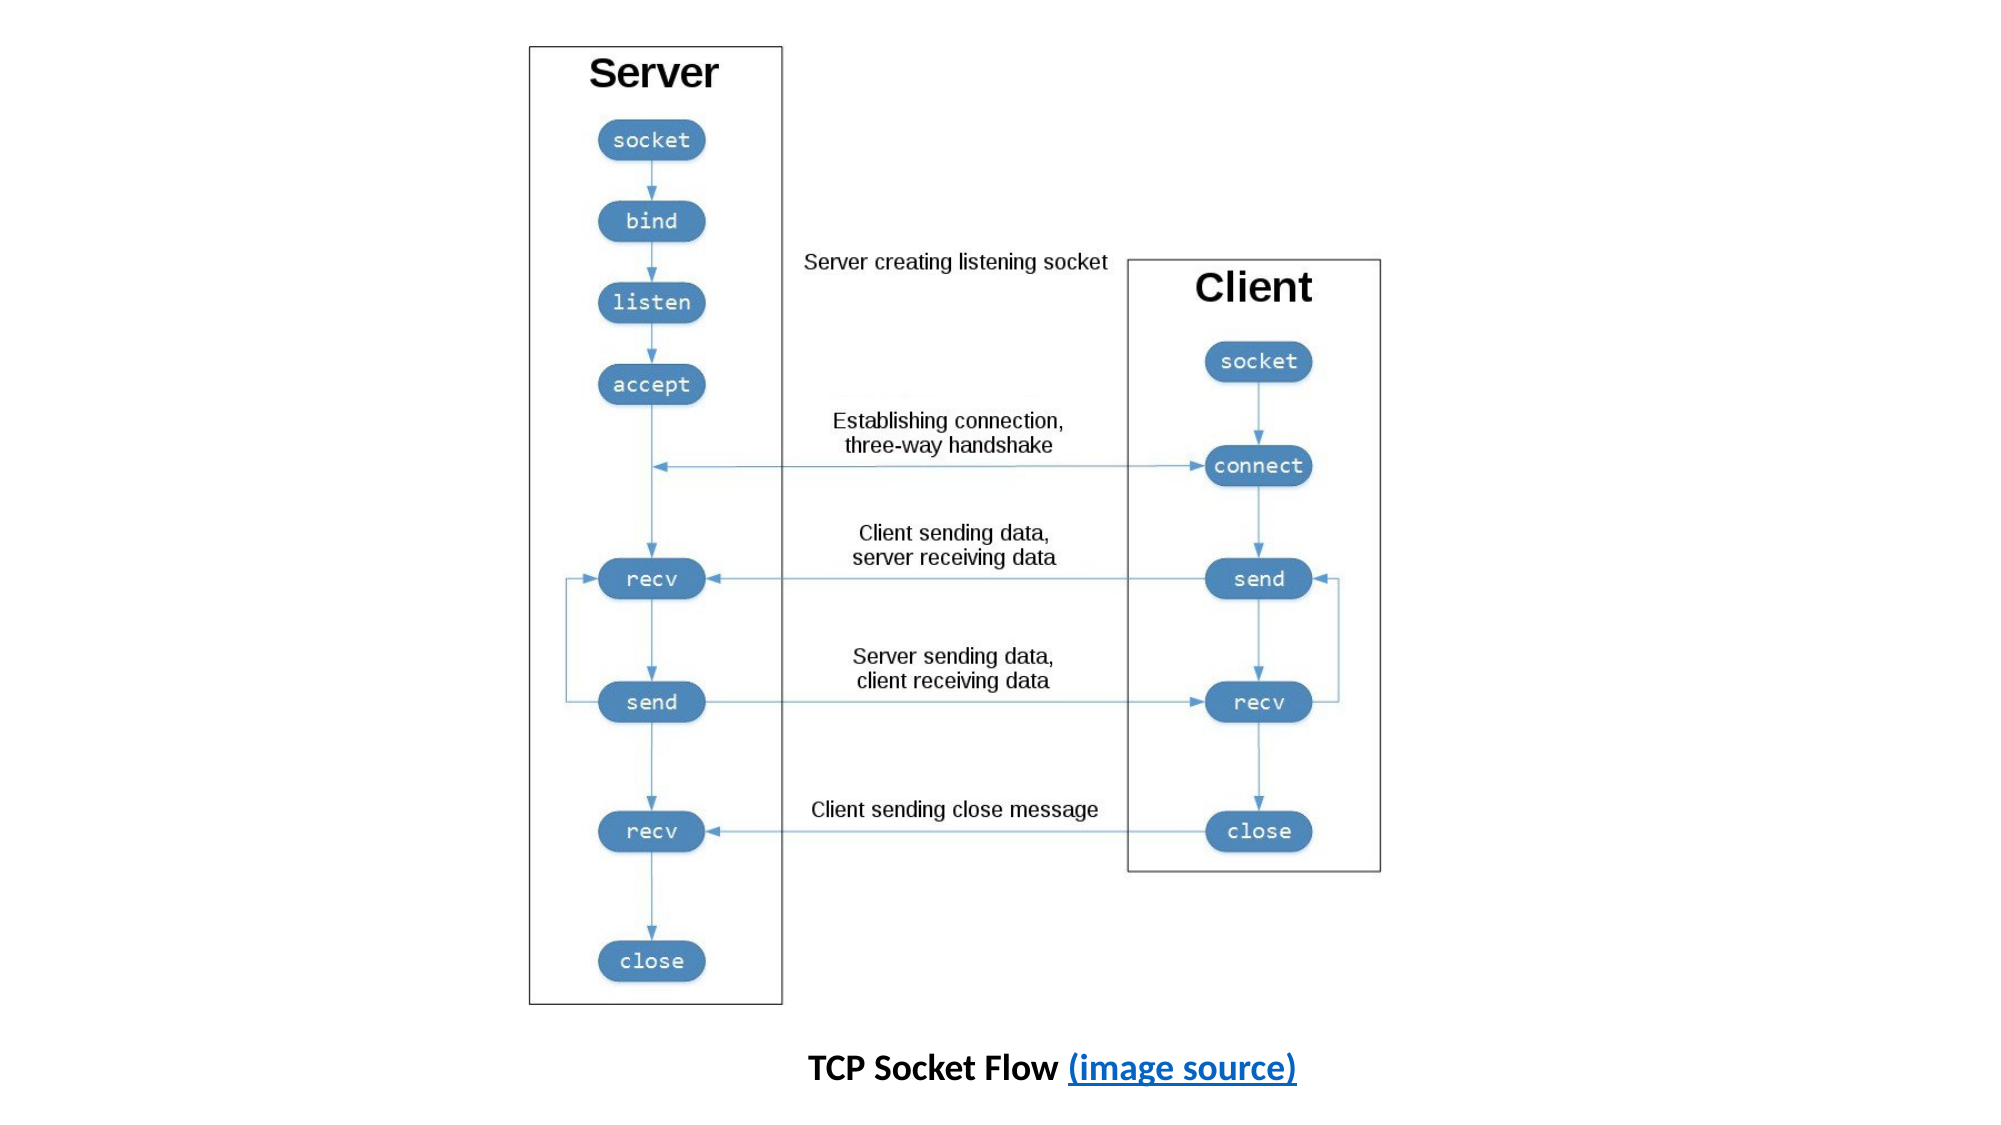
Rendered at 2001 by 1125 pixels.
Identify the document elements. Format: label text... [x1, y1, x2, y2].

text_box TCP Socket Flow (image source) [793, 1035, 1431, 1096]
picture [528, 44, 1382, 1006]
